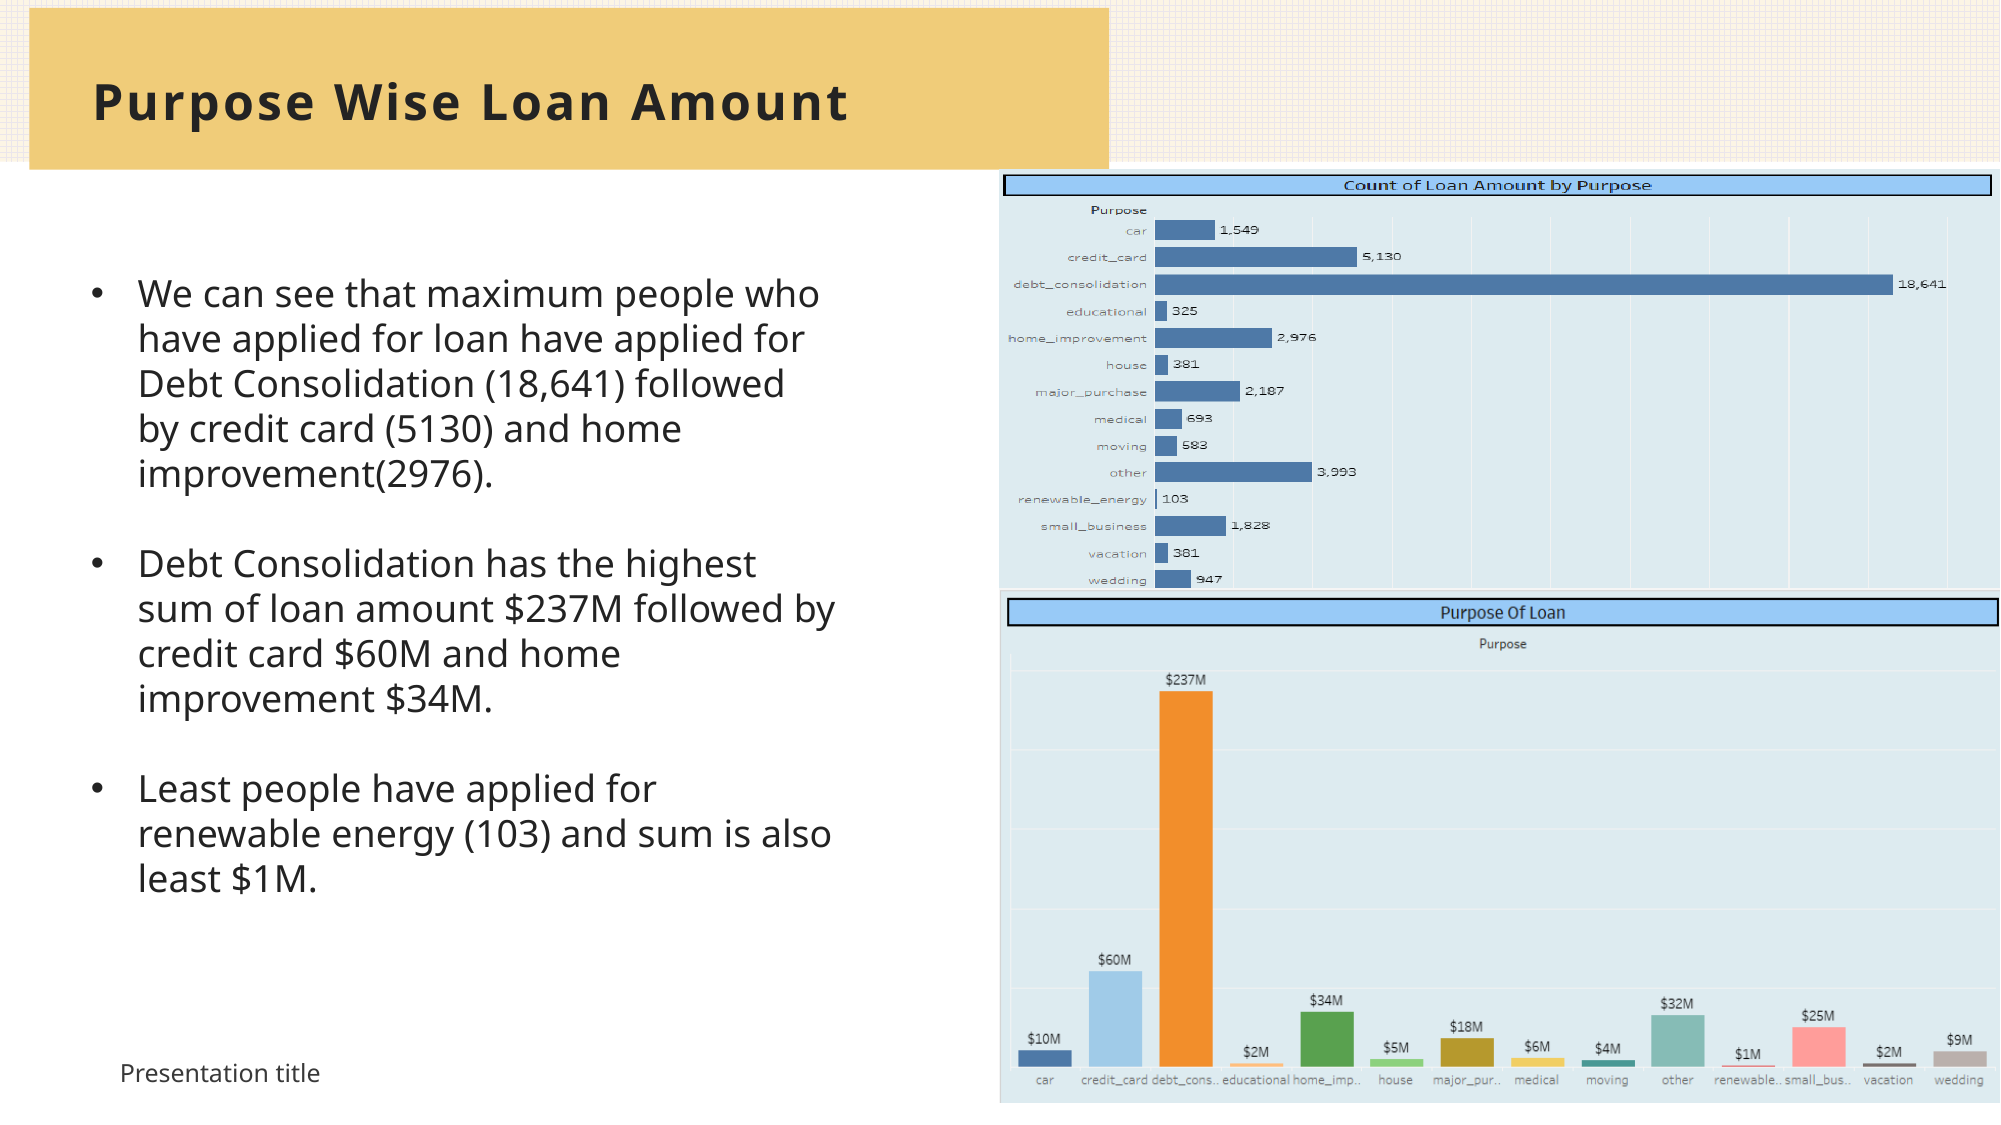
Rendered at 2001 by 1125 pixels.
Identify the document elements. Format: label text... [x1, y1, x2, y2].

picture [999, 169, 2000, 1103]
footer Presentation title [104, 1042, 999, 1103]
text_box We can see that maximum people who have applied for loan have applied for Debt Consolidation (18,641) followed by credit card (5130) and home improvement(2976). Debt Consolidation has the highest sum of loan amount $237M followed by credit card $60M and home improvement $34M. Least people have applied for renewable energy (103) and sum is also least $1M. [76, 263, 852, 908]
title Purpose Wise Loan Amount [29, 7, 1110, 170]
